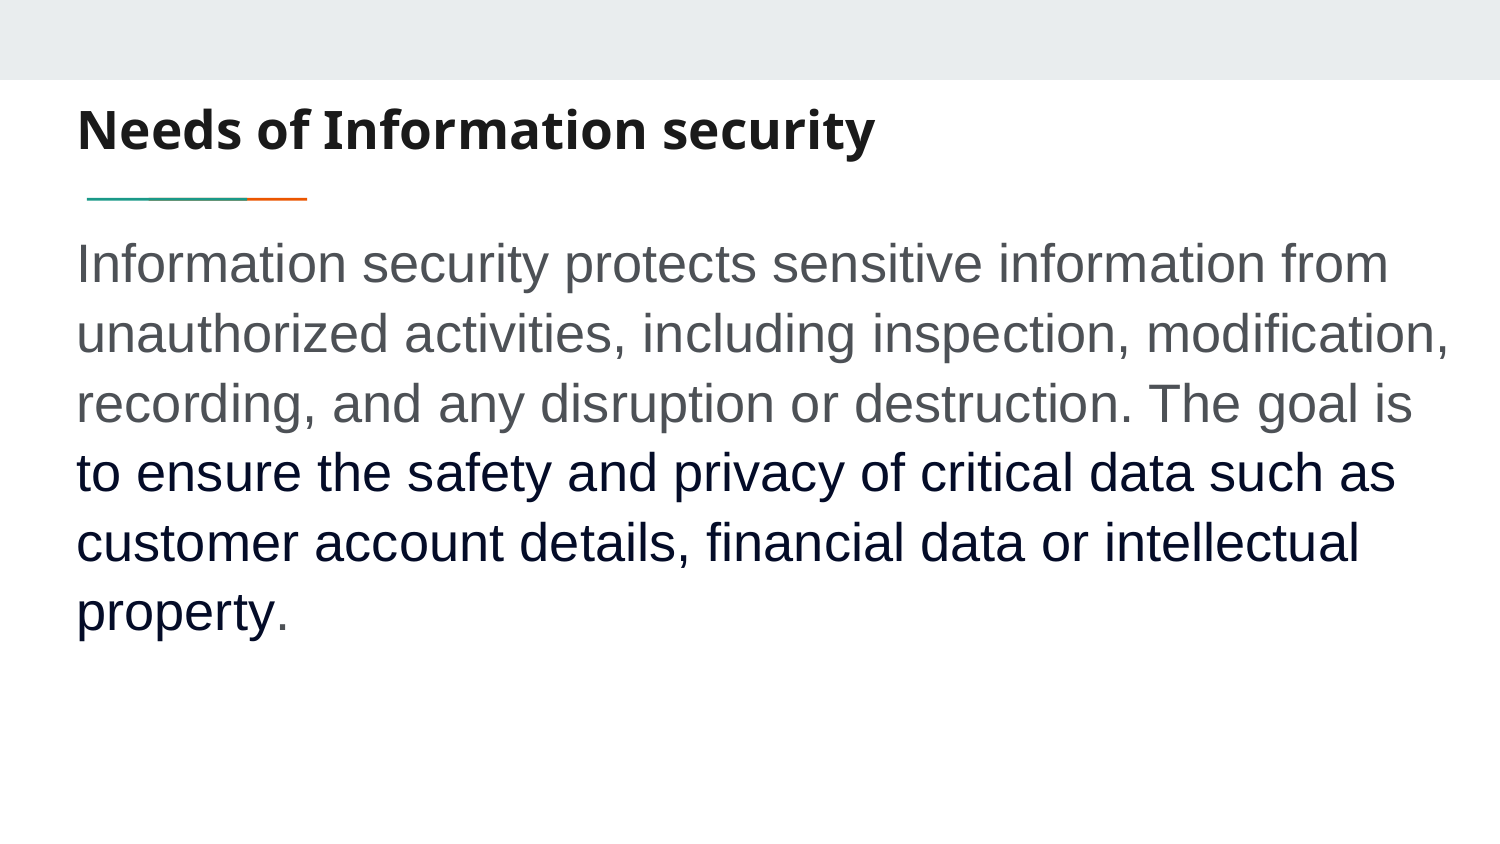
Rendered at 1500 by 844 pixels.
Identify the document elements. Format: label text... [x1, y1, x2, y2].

list Information security protects sensitive information from unauthorized activities, including inspection, modification, recording, and any disruption or destruction. The goal is to ensure the safety and privacy of critical data such as customer account details, financial data or intellectual property. [61, 209, 1487, 699]
title Needs of Information security [61, 77, 1463, 181]
